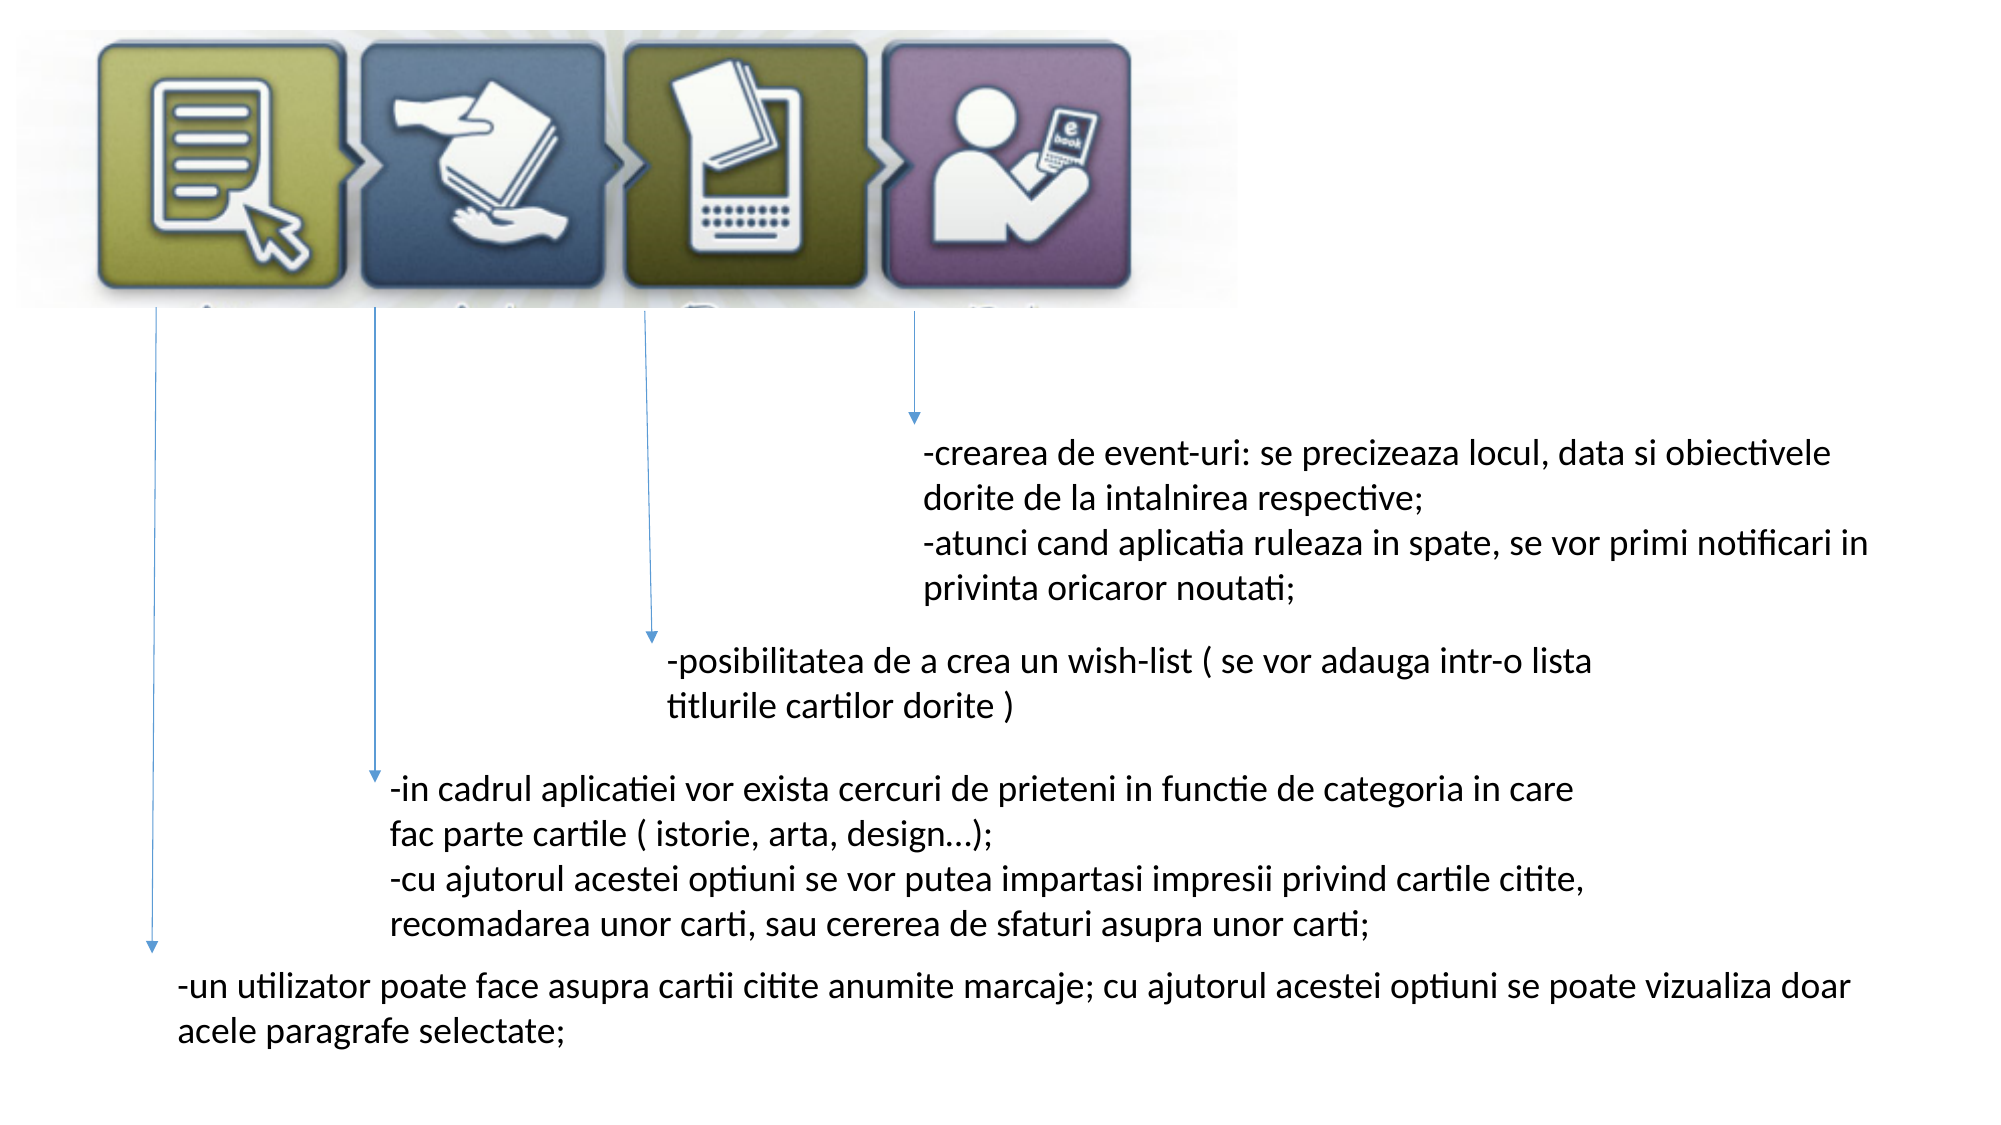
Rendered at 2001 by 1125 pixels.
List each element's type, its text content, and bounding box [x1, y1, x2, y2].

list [16, 29, 1238, 308]
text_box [644, 310, 653, 644]
text_box -un utilizator poate face asupra cartii citite anumite marcaje; cu ajutorul acestei optiuni se poate vizualiza doar acele paragrafe selectate; [162, 953, 1934, 1059]
text_box -crearea de event-uri: se precizeaza locul, data si obiectivele dorite de la intalnirea respective; -atunci cand aplicatia ruleaza in spate, se vor primi notificari in privinta oricaror noutati; [908, 420, 1892, 616]
text_box -posibilitatea de a crea un wish-list ( se vor adauga intr-o lista titlurile cartilor dorite ) [652, 628, 1627, 734]
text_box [152, 307, 157, 954]
text_box -in cadrul aplicatiei vor exista cercuri de prieteni in functie de categoria in care fac parte cartile ( istorie, arta, design…); -cu ajutorul acestei optiuni se vor putea impartasi impresii privind cartile citite, recomadarea unor carti, sau cererea de sfaturi asupra unor carti; [375, 756, 1642, 952]
